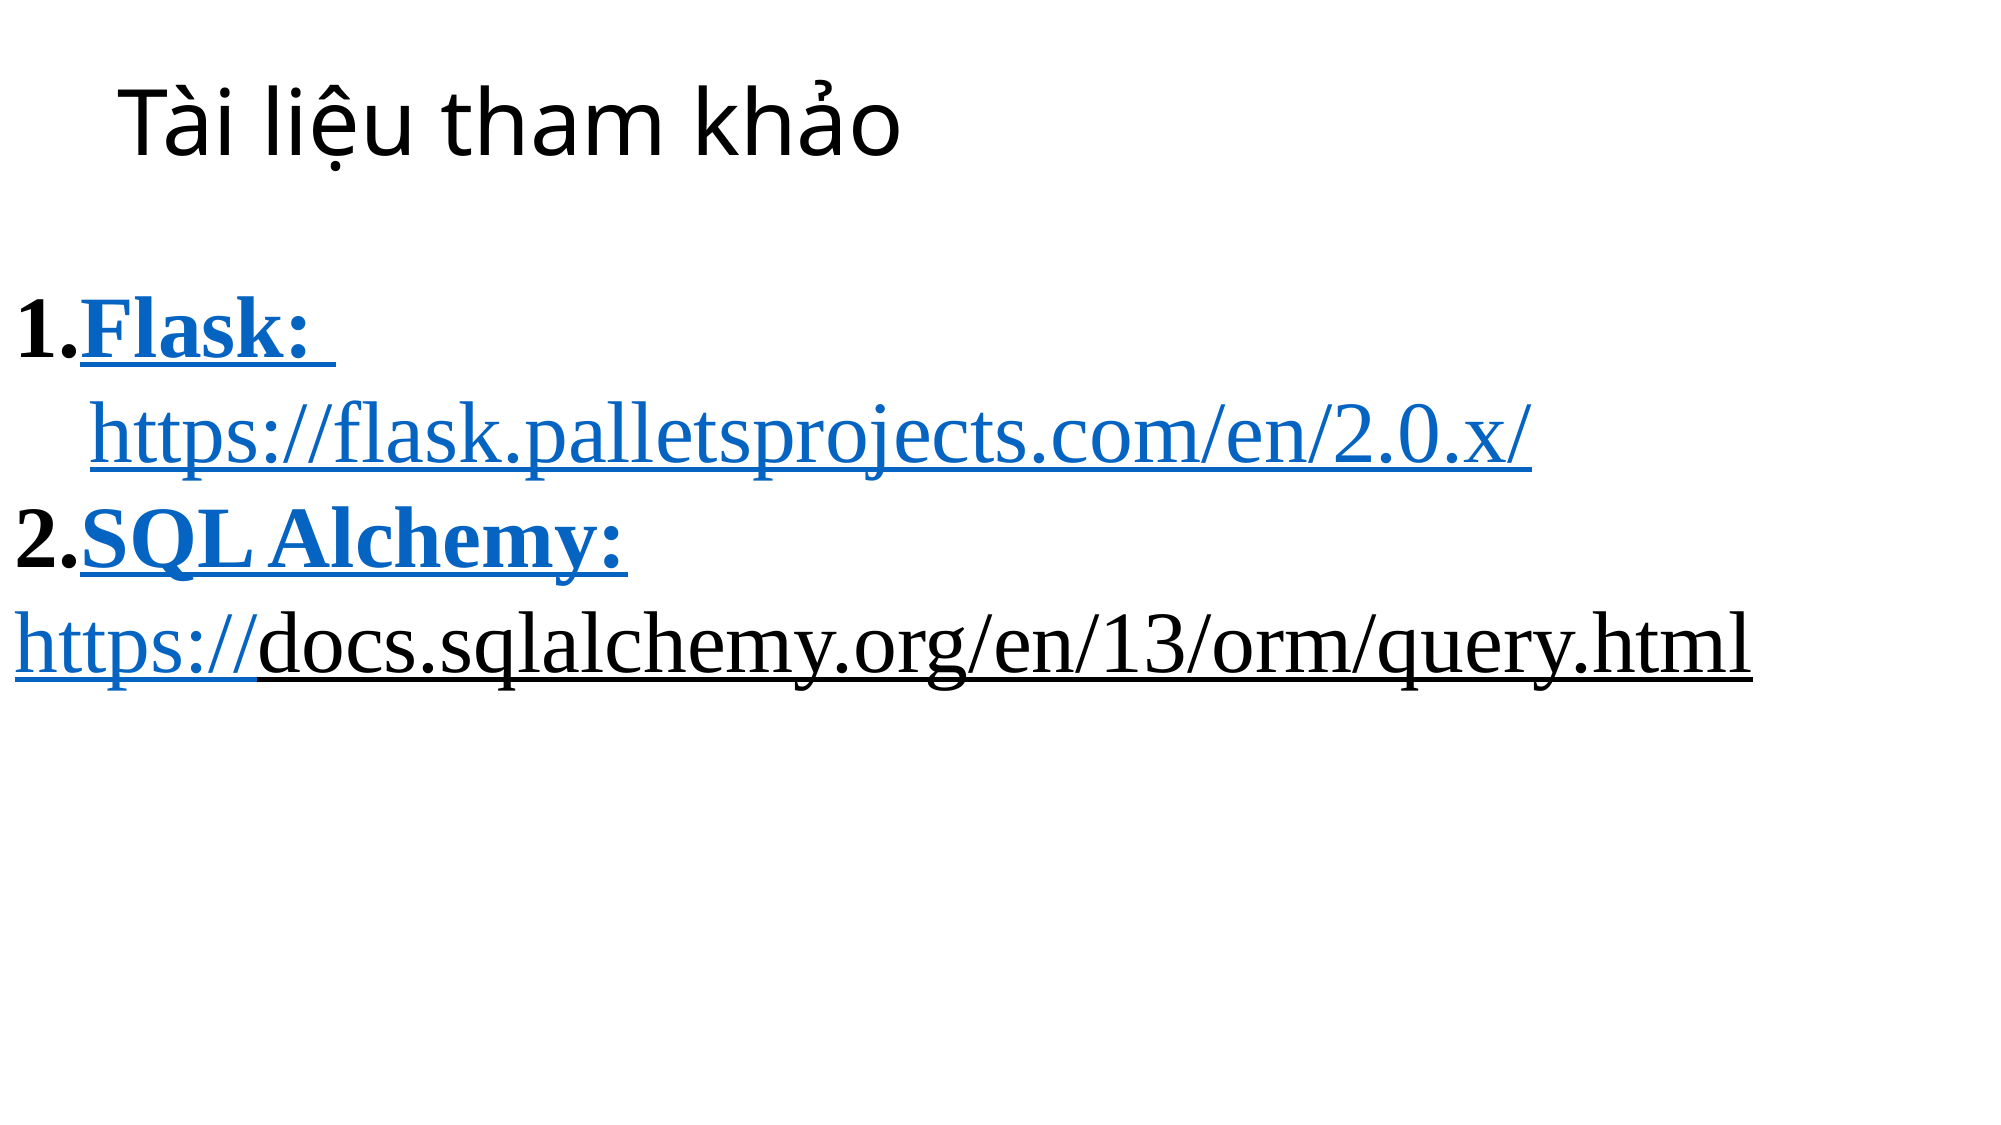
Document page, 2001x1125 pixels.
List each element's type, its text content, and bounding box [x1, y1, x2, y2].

title Tài liệu tham khảo [102, 17, 1828, 235]
text_box Flask: https://flask.palletsprojects.com/en/2.0.x/ SQL Alchemy: https://docs.sqlalchemy.org/en/13/orm/query.html [0, 262, 2000, 697]
